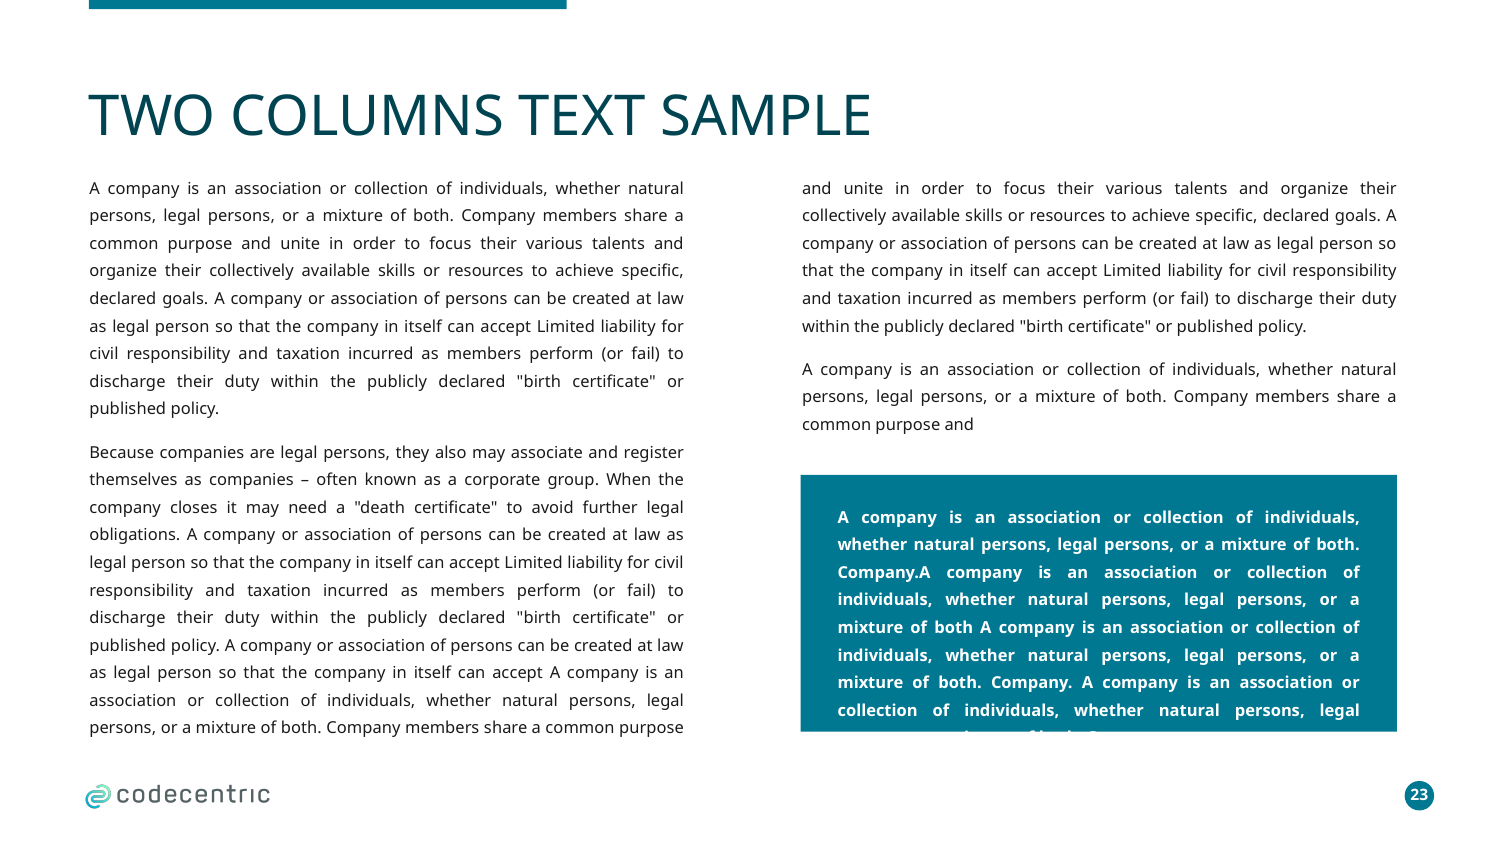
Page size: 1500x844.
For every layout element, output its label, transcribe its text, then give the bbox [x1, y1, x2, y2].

text_box A company is an association or collection of individuals, whether natural persons, legal persons, or a mixture of both. Company.A company is an association or collection of individuals, whether natural persons, legal persons, or a mixture of both A company is an association or collection of individuals, whether natural persons, legal persons, or a mixture of both. Company. A company is an association or collection of individuals, whether natural persons, legal persons, or a mixture of both. Company. [828, 494, 1369, 821]
list A company is an association or collection of individuals, whether natural persons, legal persons, or a mixture of both. Company members share a common purpose and unite in order to focus their various talents and organize their collectively available skills or resources to achieve specific, declared goals. A company or association of persons can be created at law as legal person so that the company in itself can accept Limited liability for civil responsibility and taxation incurred as members perform (or fail) to discharge their duty within the publicly declared "birth certificate" or published policy. Because companies are legal persons, they also may associate and register themselves as companies – often known as a corporate group. When the company closes it may need a "death certificate" to avoid further legal obligations. A company or association of persons can be created at law as legal person so that the company in itself can accept Limited liability for civil responsibility and taxation incurred as members perform (or fail) to discharge their duty within the publicly declared "birth certificate" or published policy. A company or association of persons can be created at law as legal person so that the company in itself can accept A company is an association or collection of individuals, whether natural persons, legal persons, or a mixture of both. Company members share a common purpose and unite in order to focus their various talents and organize their collectively available skills or resources to achieve specific, declared goals. A company or association of persons can be created at law as legal person so that the company in itself can accept Limited liability for civil responsibility and taxation incurred as members perform (or fail) to discharge their duty within the publicly declared "birth certificate" or published policy. A company is an association or collection of individuals, whether natural persons, legal persons, or a mixture of both. Company members share a common purpose and [89, 169, 1397, 760]
slide_number 23 [1396, 783, 1443, 808]
title TWO COLUMNS TEXT SAMPLE [88, 86, 1397, 152]
text_box [800, 474, 1397, 732]
picture [65, 763, 289, 828]
